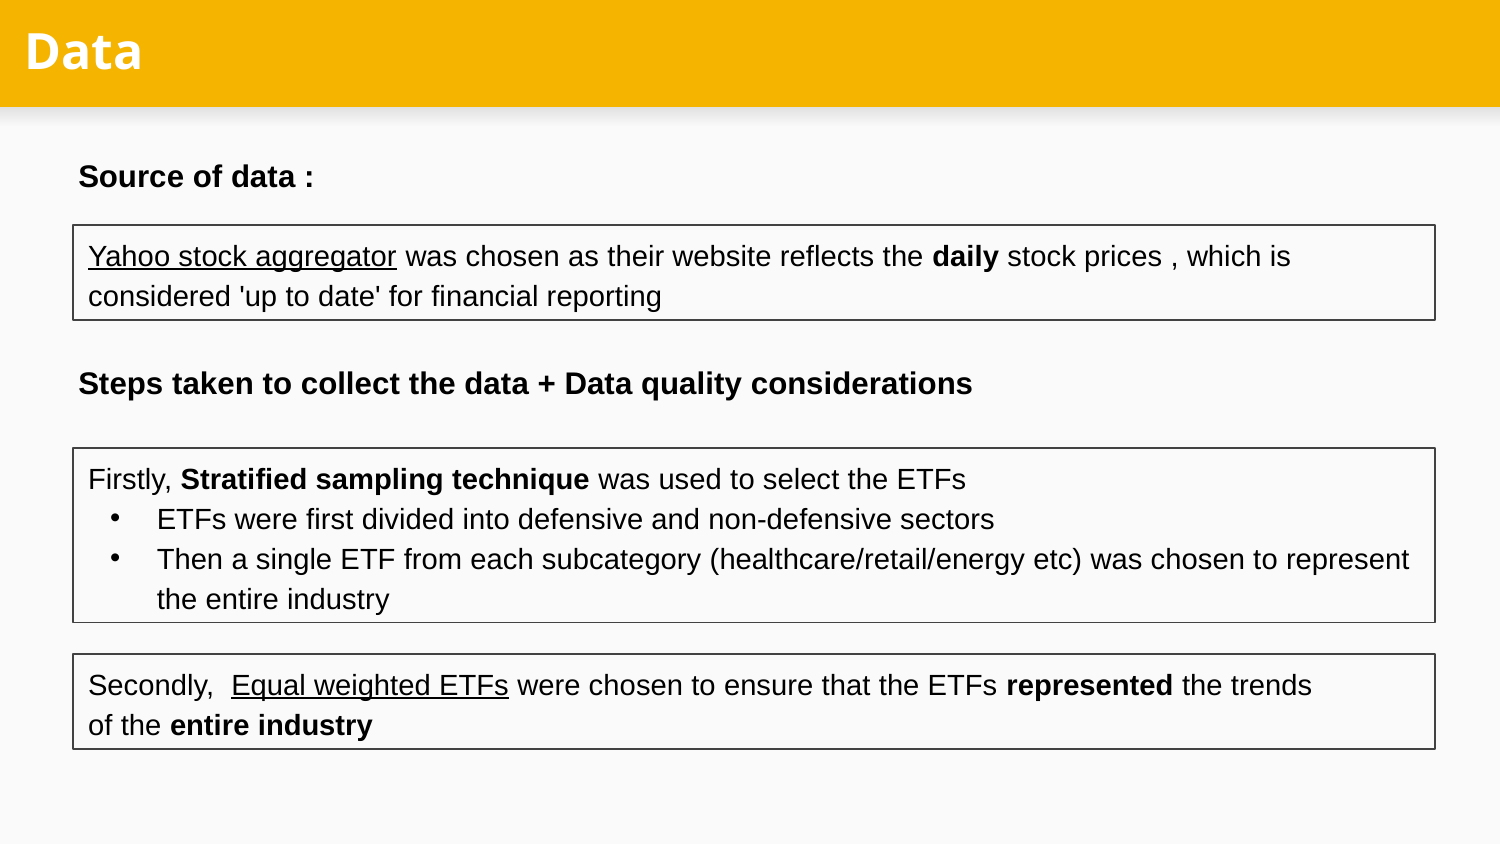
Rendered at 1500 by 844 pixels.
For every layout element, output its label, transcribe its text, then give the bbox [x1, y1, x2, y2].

text_box Yahoo stock aggregator was chosen as their website reflects the daily stock prices , which is considered 'up to date' for financial reporting [73, 225, 1436, 320]
text_box Secondly, Equal weighted ETFs were chosen to ensure that the ETFs represented the trends of the entire industry [73, 654, 1436, 749]
text_box Source of data : Steps taken to collect the data + Data quality considerations [41, 98, 1441, 842]
text_box Firstly, Stratified sampling technique was used to select the ETFs ETFs were first divided into defensive and non-defensive sectors Then a single ETF from each subcategory (healthcare/retail/energy etc) was chosen to represent the entire industry [73, 448, 1436, 623]
title Data [9, 0, 1498, 99]
